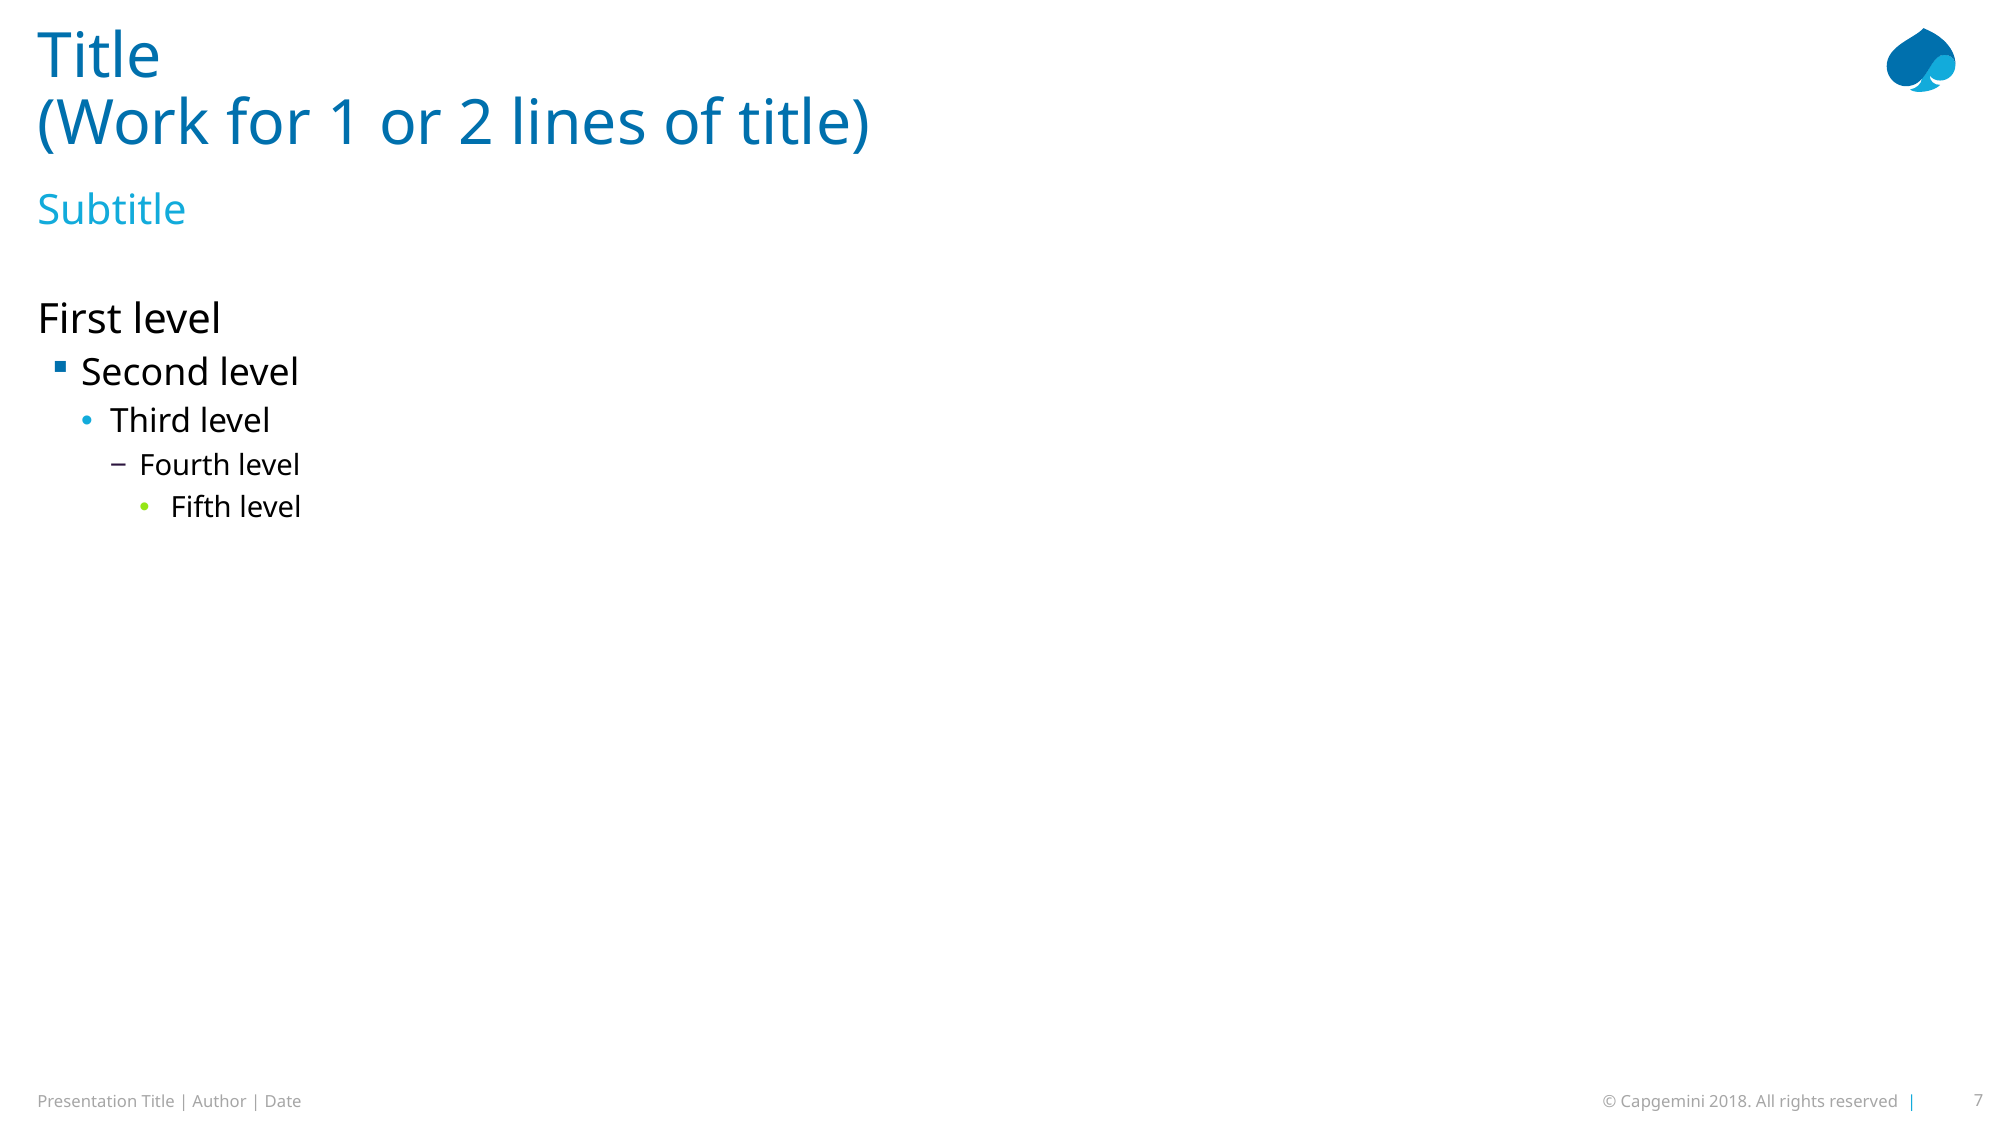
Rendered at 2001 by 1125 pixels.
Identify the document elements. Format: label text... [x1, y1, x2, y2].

list Subtitle [37, 188, 1957, 272]
list First level Second level Third level Fourth level Fifth level [37, 297, 1957, 1031]
title Title (Work for 1 or 2 lines of title) [37, 0, 1863, 182]
